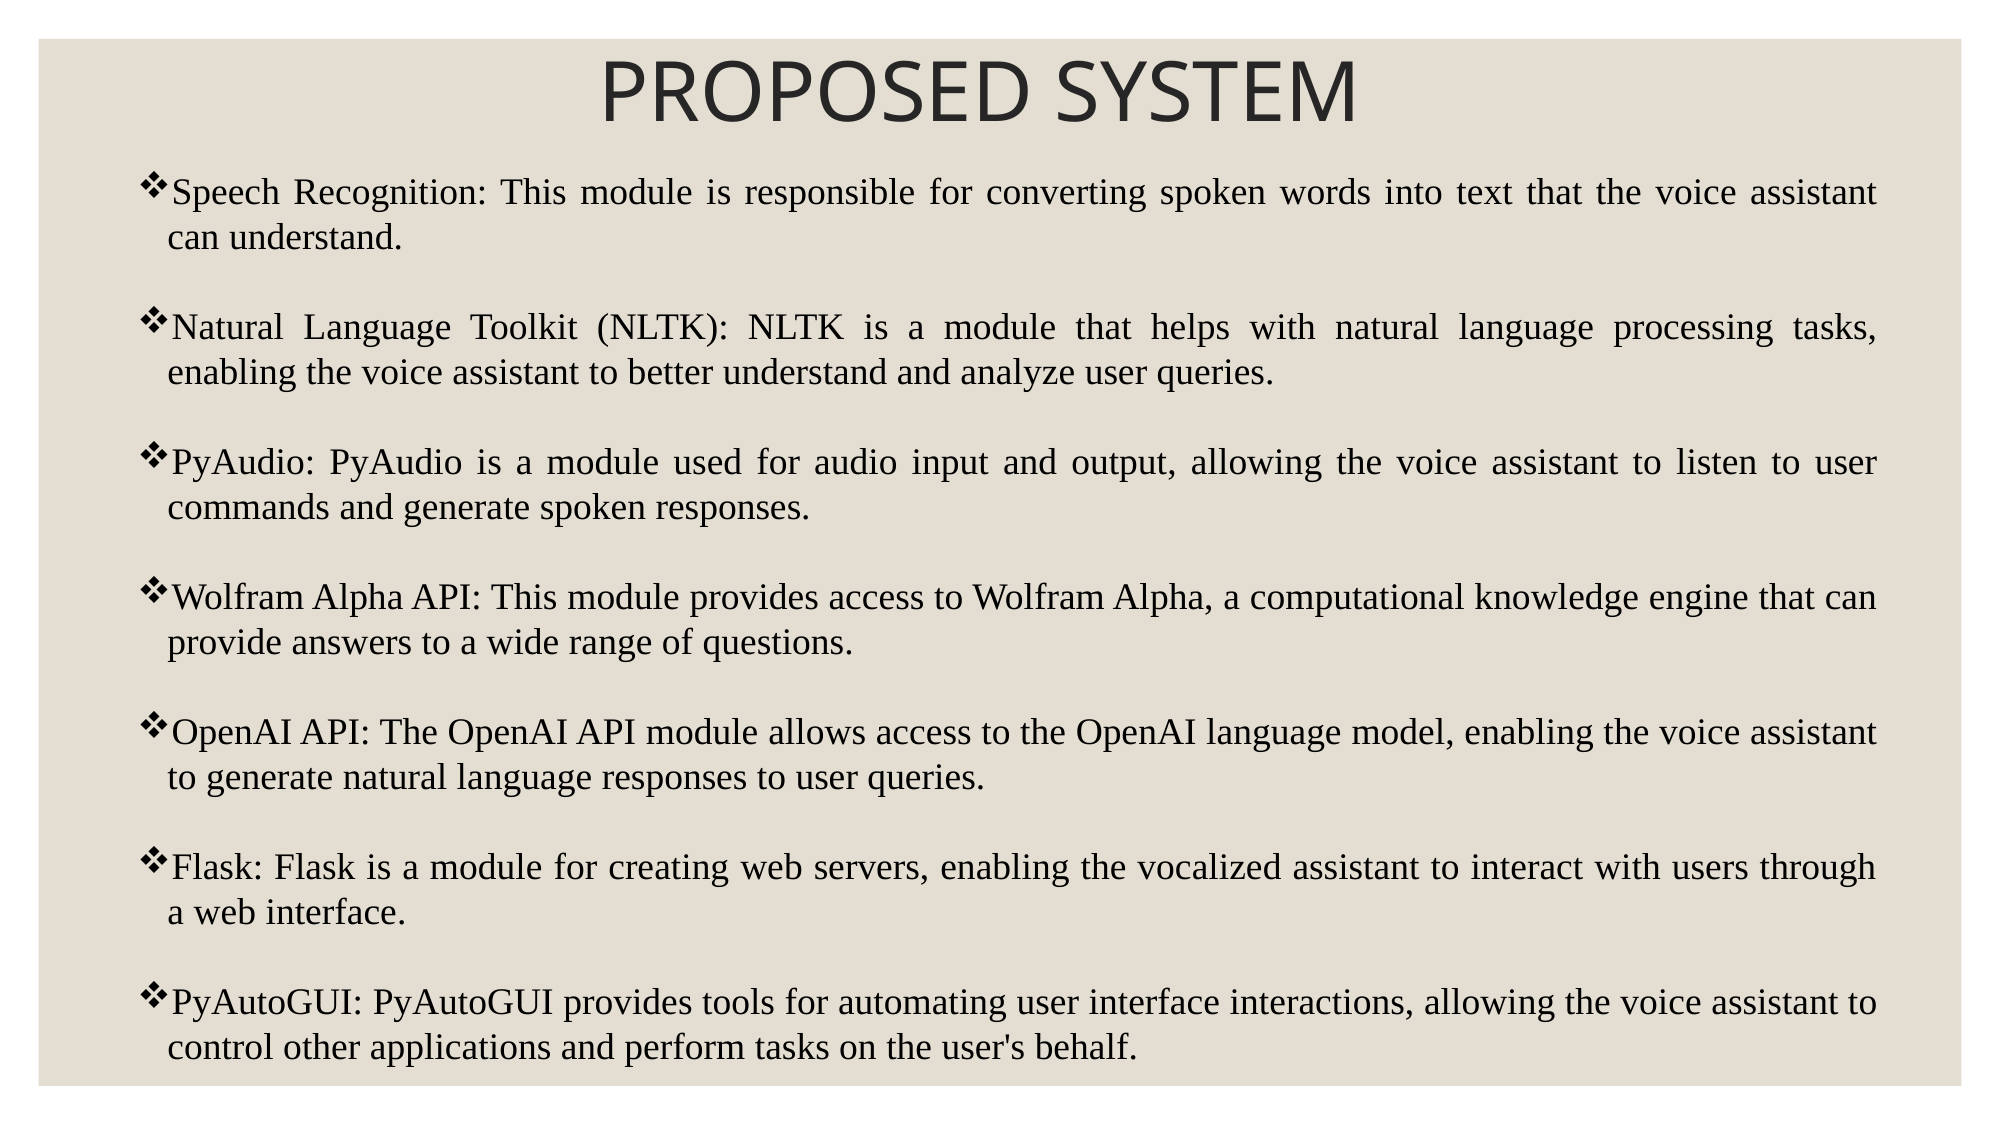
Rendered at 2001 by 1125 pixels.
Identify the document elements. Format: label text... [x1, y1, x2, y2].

title PROPOSED SYSTEM [583, 38, 1863, 95]
list Speech Recognition: This module is responsible for converting spoken words into text that the voice assistant can understand. Natural Language Toolkit (NLTK): NLTK is a module that helps with natural language processing tasks, enabling the voice assistant to better understand and analyze user queries. PyAudio: PyAudio is a module used for audio input and output, allowing the voice assistant to listen to user commands and generate spoken responses. Wolfram Alpha API: This module provides access to Wolfram Alpha, a computational knowledge engine that can provide answers to a wide range of questions. OpenAI API: The OpenAI API module allows access to the OpenAI language model, enabling the voice assistant to generate natural language responses to user queries. Flask: Flask is a module for creating web servers, enabling the vocalized assistant to interact with users through a web interface. PyAutoGUI: PyAutoGUI provides tools for automating user interface interactions, allowing the voice assistant to control other applications and perform tasks on the user's behalf. [137, 95, 1880, 1125]
